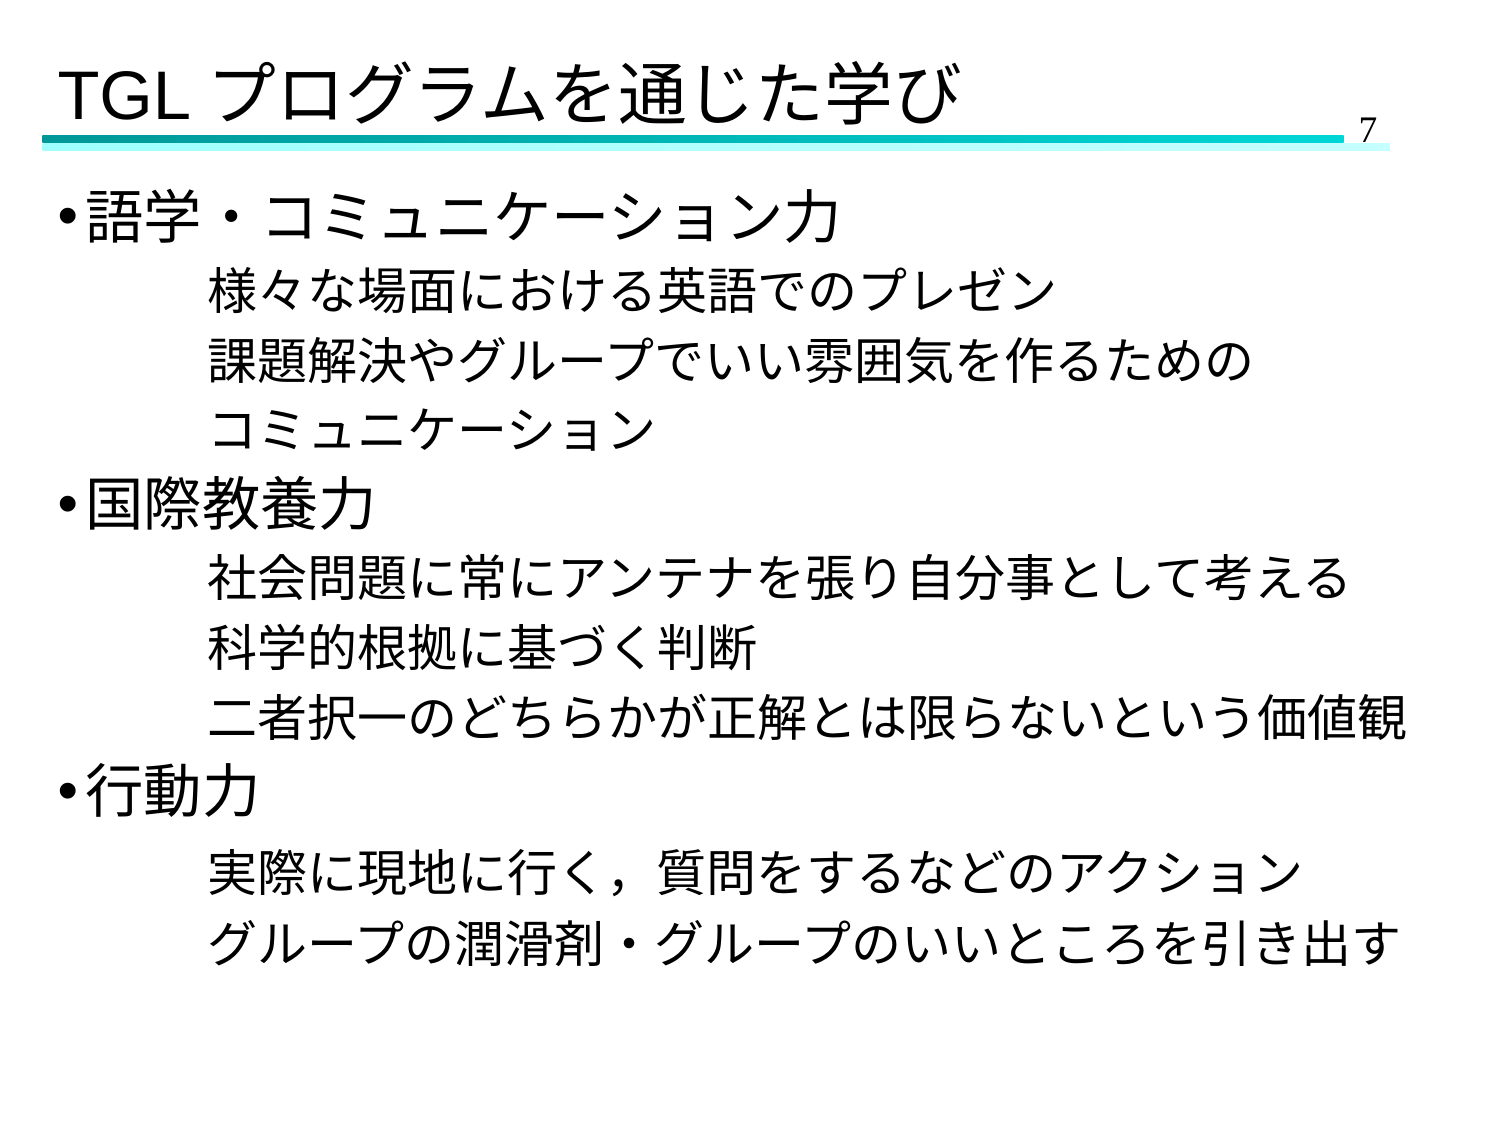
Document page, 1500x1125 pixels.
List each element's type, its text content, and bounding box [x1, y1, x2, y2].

title TGLプログラムを通じた学び [42, 22, 1458, 173]
list 語学・コミュニケーション力 様々な場面における英語でのプレゼン 課題解決やグループでいい雰囲気を作るための コミュニケーション 国際教養力 社会問題に常にアンテナを張り自分事として考える 科学的根拠に基づく判断 二者択一のどちらかが正解とは限らないという価値観 行動力 実際に現地に行く，質問をするなどのアクション グループの潤滑剤・グループのいいところを引き出す [42, 180, 1458, 1080]
